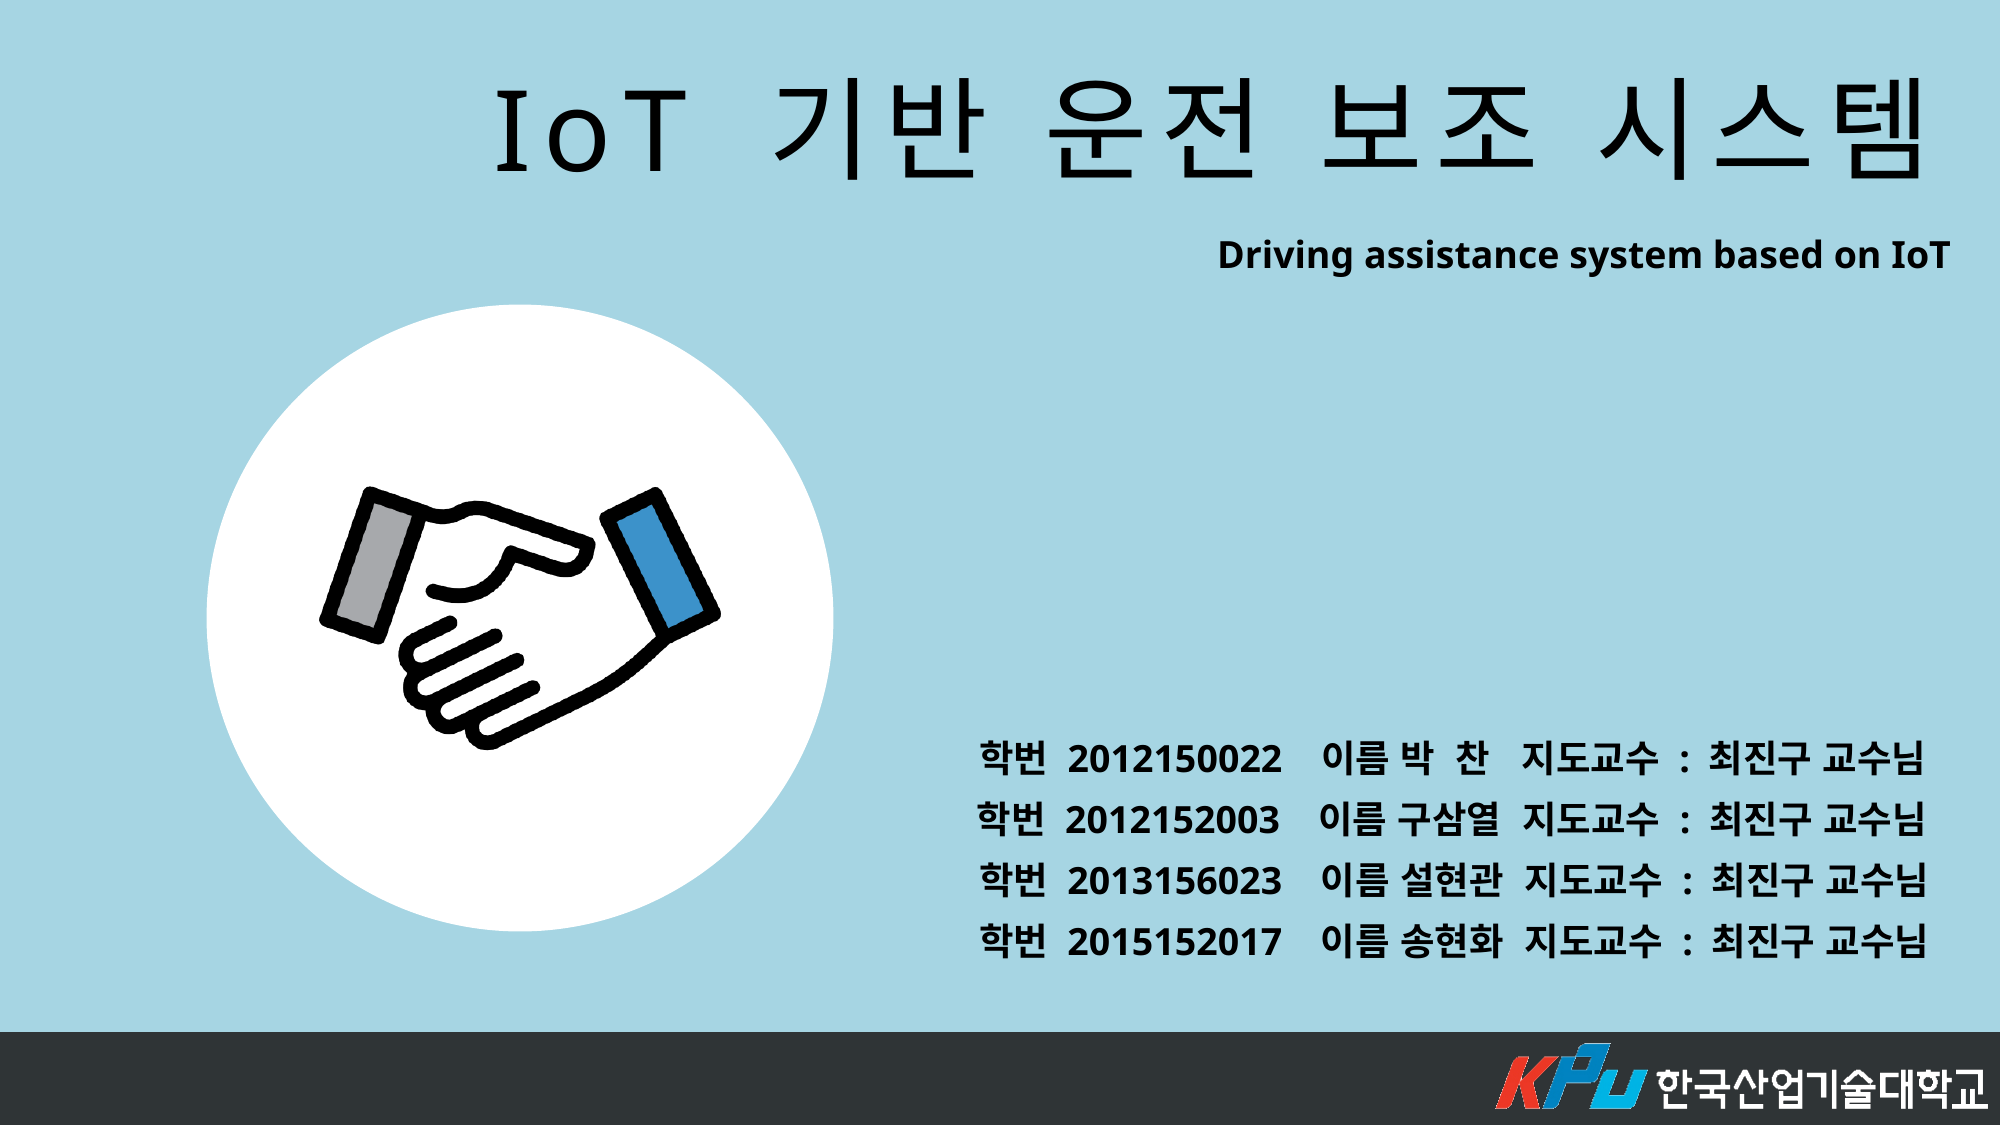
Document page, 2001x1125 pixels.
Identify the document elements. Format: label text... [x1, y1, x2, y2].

text_box [0, 1032, 2000, 1125]
text_box 학번 2013156023 이름 설현관 지도교수 : 최진구 교수님 [964, 850, 1945, 910]
text_box 학번 2015152017 이름 송현화 지도교수 : 최진구 교수님 [964, 910, 1945, 971]
text_box 학번 2012152003 이름 구삼열 지도교수 : 최진구 교수님 [961, 788, 1942, 849]
text_box Driving assistance system based on IoT [1202, 223, 1967, 284]
text_box IoT 기반 운전 보조 시스템 [478, 51, 1948, 201]
picture [1490, 1039, 1993, 1114]
text_box 학번 2012150022 이름 박 찬 지도교수 : 최진구 교수님 [964, 727, 1942, 788]
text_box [206, 304, 834, 932]
